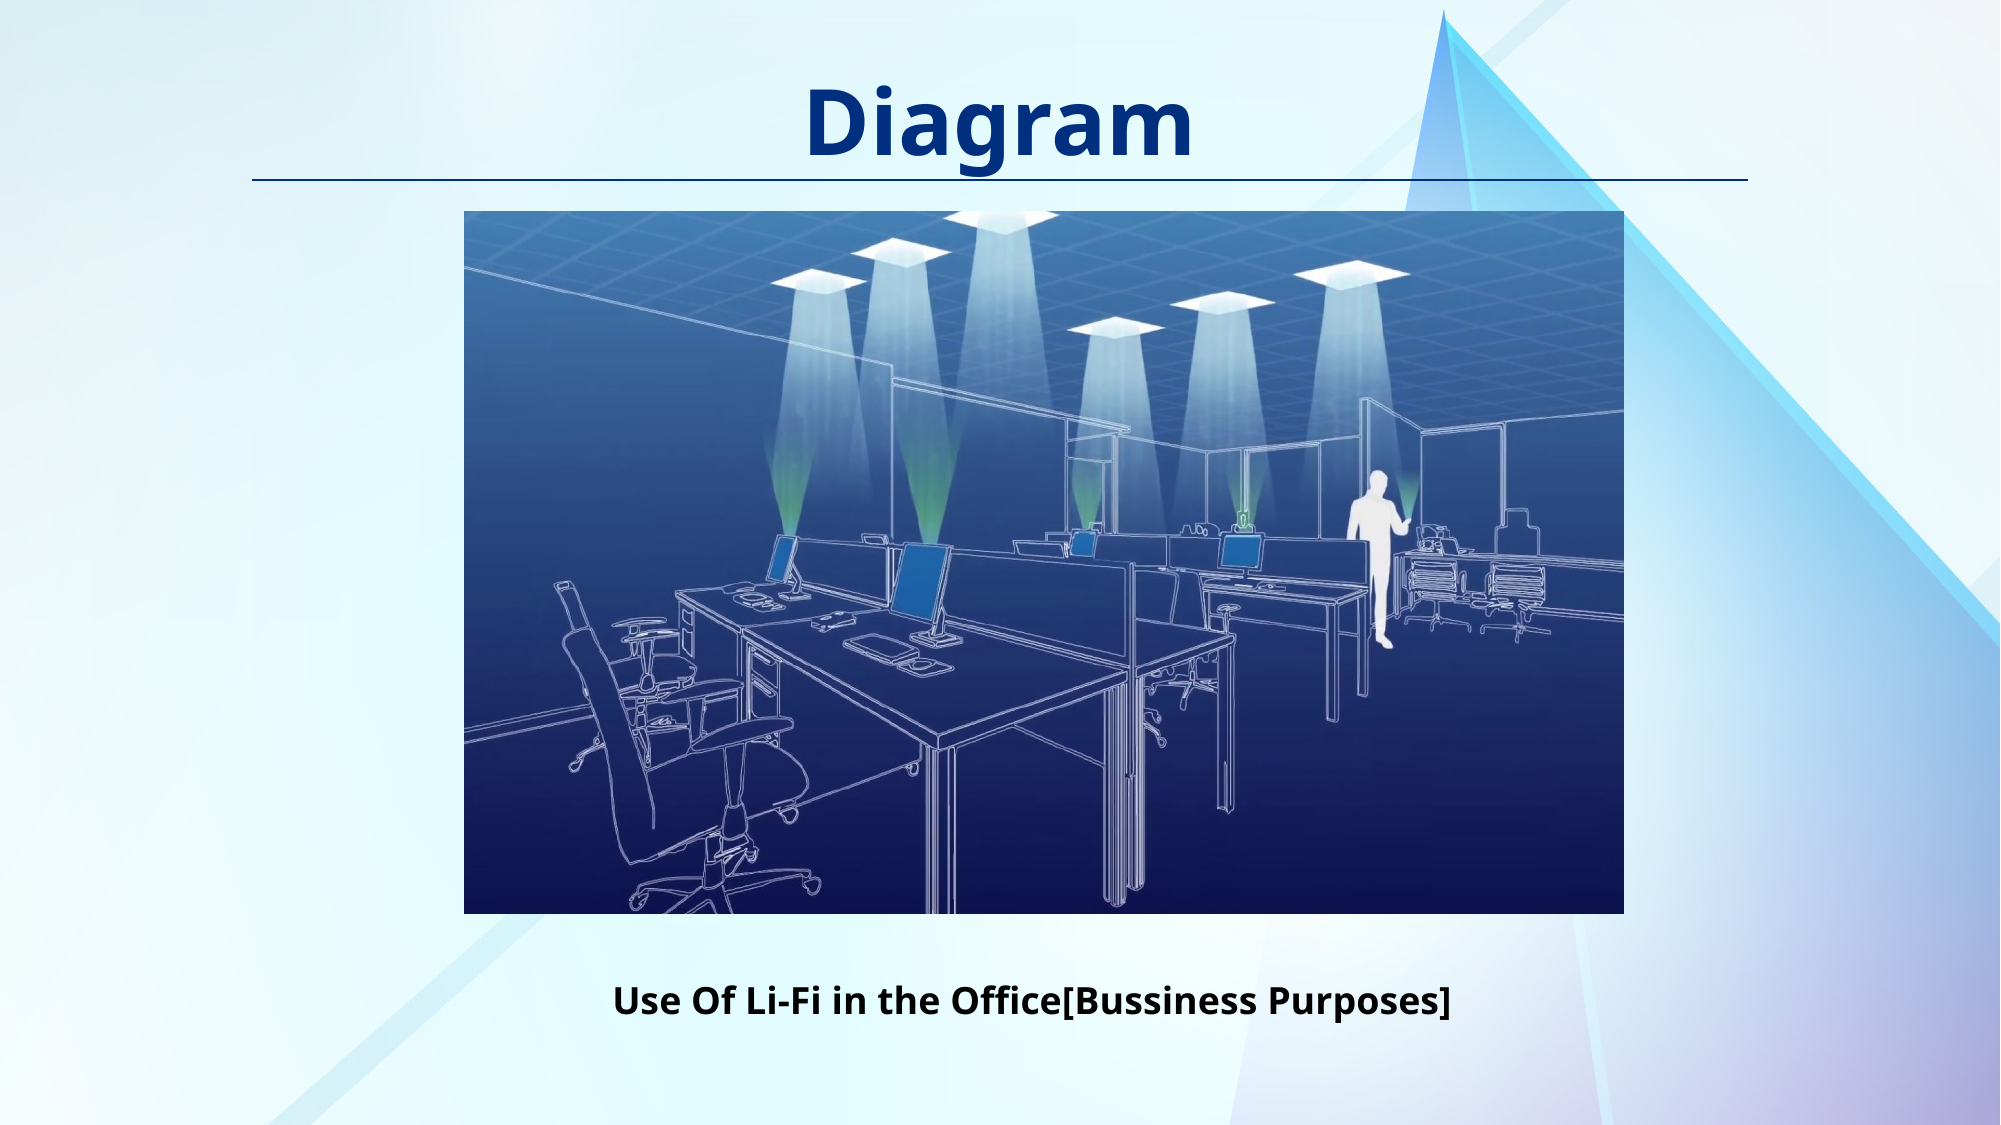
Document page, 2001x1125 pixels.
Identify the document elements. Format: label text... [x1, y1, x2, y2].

text_box Use Of Li-Fi in the Office[Bussiness Purposes] [582, 969, 1483, 1030]
picture [0, 0, 2000, 1125]
title Diagram [137, 17, 1863, 235]
